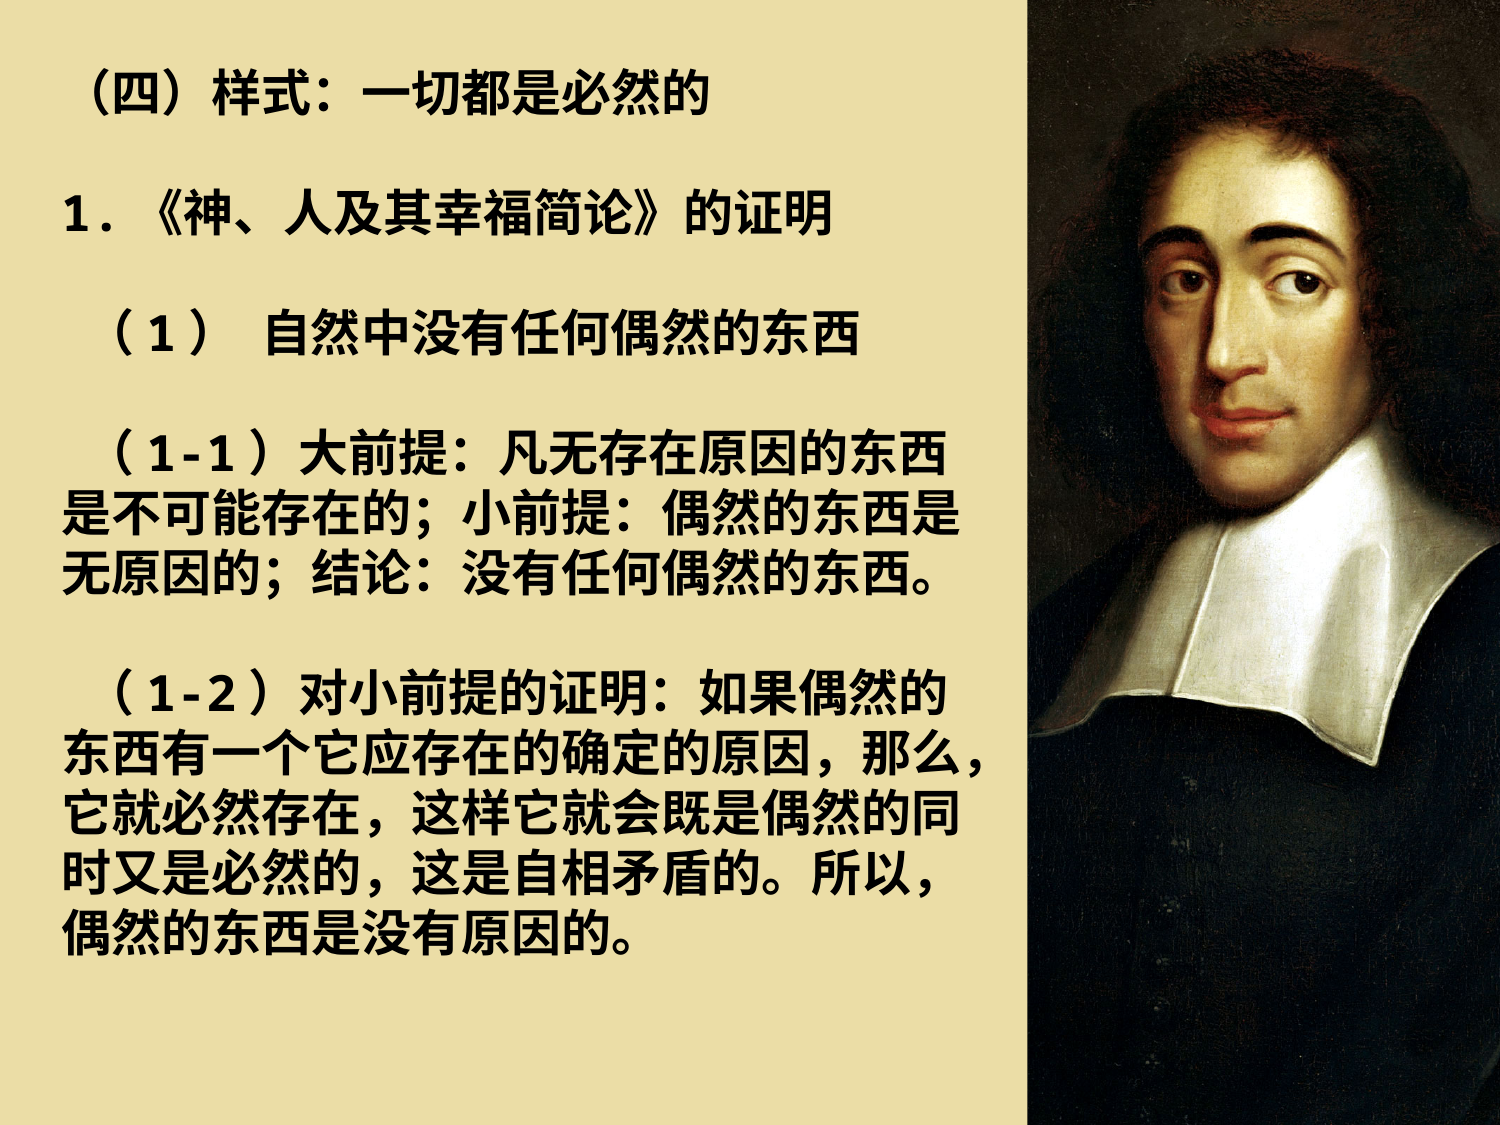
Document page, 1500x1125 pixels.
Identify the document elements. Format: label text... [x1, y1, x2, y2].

picture [1027, 0, 1500, 1125]
text_box （四）样式：一切都是必然的 1.《神、人及其幸福简论》的证明 （1） 自然中没有任何偶然的东西 （1-1）大前提：凡无存在原因的东西是不可能存在的；小前提：偶然的东西是无原因的；结论：没有任何偶然的东西。 （1-2）对小前提的证明：如果偶然的东西有一个它应存在的确定的原因，那么，它就必然存在，这样它就会既是偶然的同时又是必然的，这是自相矛盾的。所以，偶然的东西是没有原因的。 [46, 54, 1000, 970]
